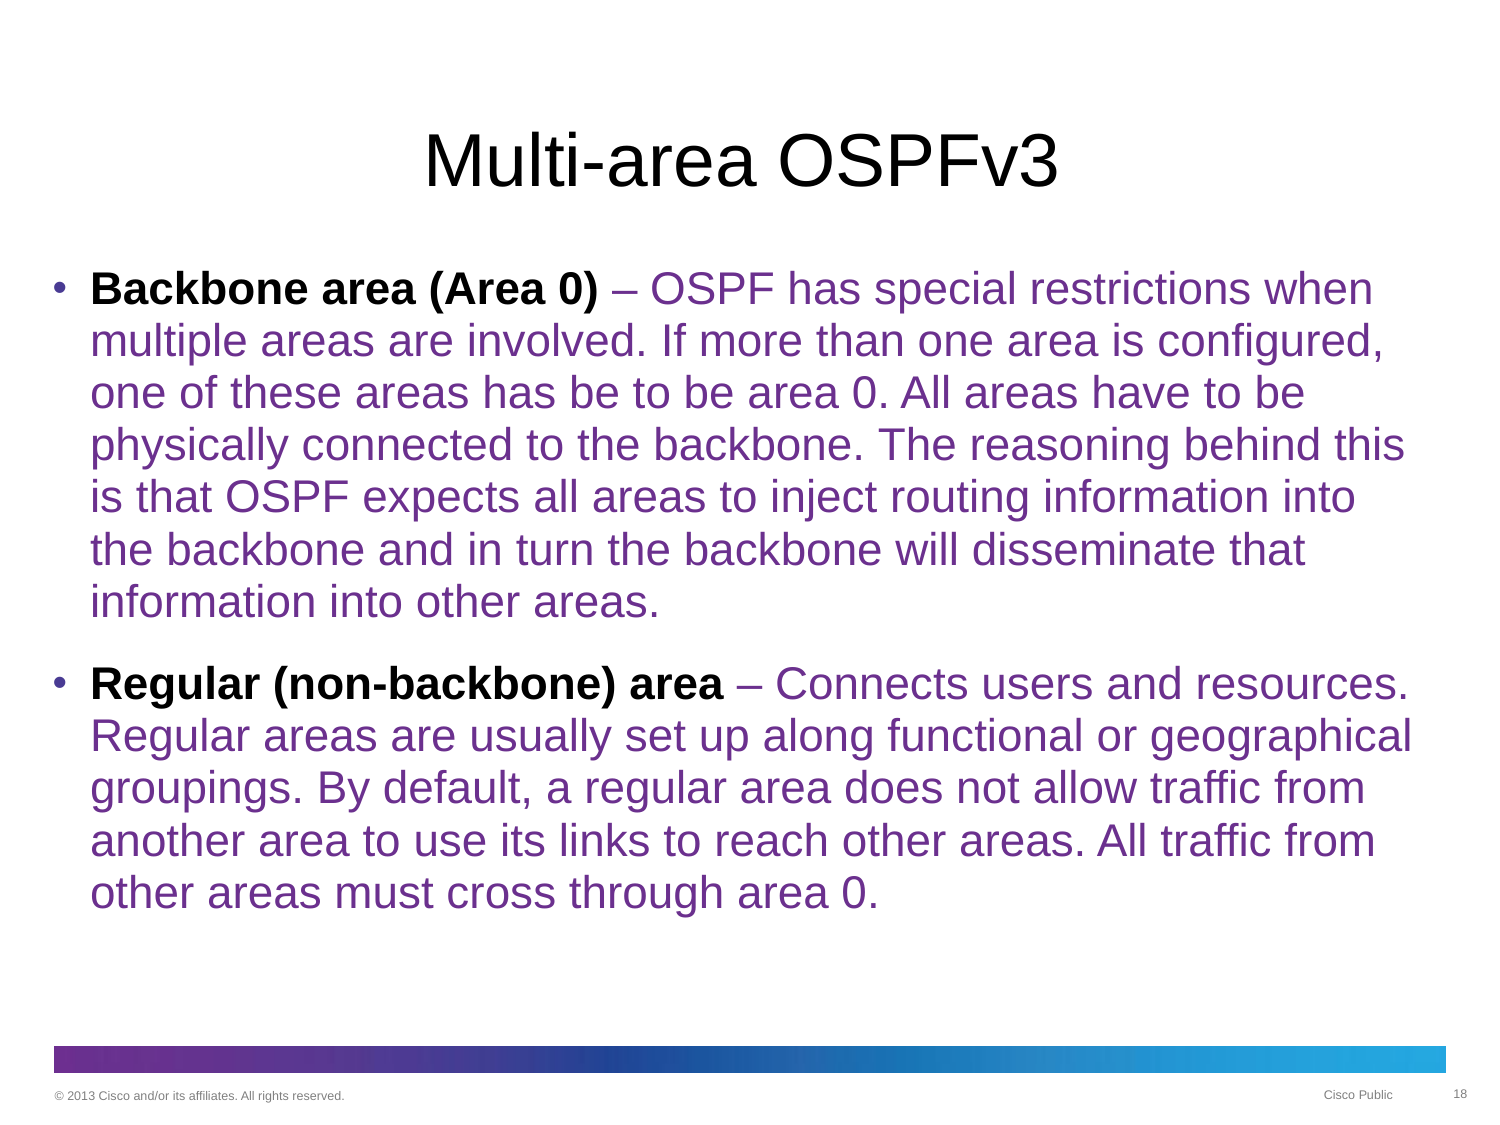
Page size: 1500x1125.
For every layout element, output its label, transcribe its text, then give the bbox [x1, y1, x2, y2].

picture [54, 1046, 1446, 1073]
title Multi-area OSPFv3 [37, 70, 1447, 209]
list Backbone area (Area 0) – OSPF has special restrictions when multiple areas are involved. If more than one area is configured, one of these areas has be to be area 0. All areas have to be physically connected to the backbone. The reasoning behind this is that OSPF expects all areas to inject routing information into the backbone and in turn the backbone will disseminate that information into other areas. Regular (non-backbone) area – Connects users and resources. Regular areas are usually set up along functional or geographical groupings. By default, a regular area does not allow traffic from another area to use its links to reach other areas. All traffic from other areas must cross through area 0. [37, 254, 1445, 958]
